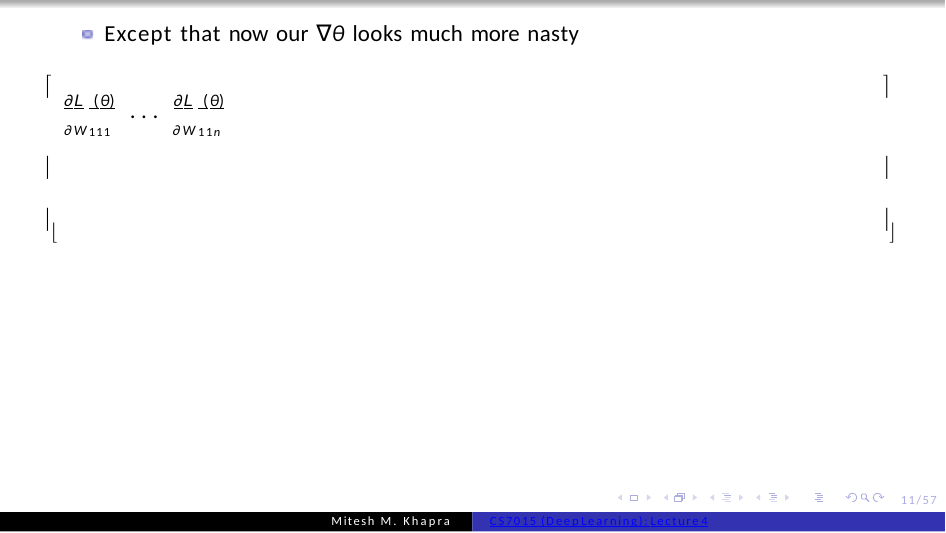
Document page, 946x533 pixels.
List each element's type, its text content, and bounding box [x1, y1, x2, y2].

text_box  [39, 193, 67, 246]
text_box  [880, 152, 900, 182]
text_box ∂L (θ) ∂W111 [57, 86, 121, 142]
text_box ∂L (θ) ∂W11n [166, 86, 231, 142]
text_box  [880, 71, 900, 101]
text_box  [43, 152, 63, 182]
text_box 11/57 [898, 493, 941, 508]
text_box . . . [128, 93, 159, 123]
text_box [0, 511, 946, 532]
text_box  [43, 71, 63, 101]
text_box  [876, 193, 905, 246]
picture [0, 0, 945, 8]
text_box Except that now our ∇θ looks much more nasty [102, 16, 586, 46]
picture [82, 30, 94, 42]
